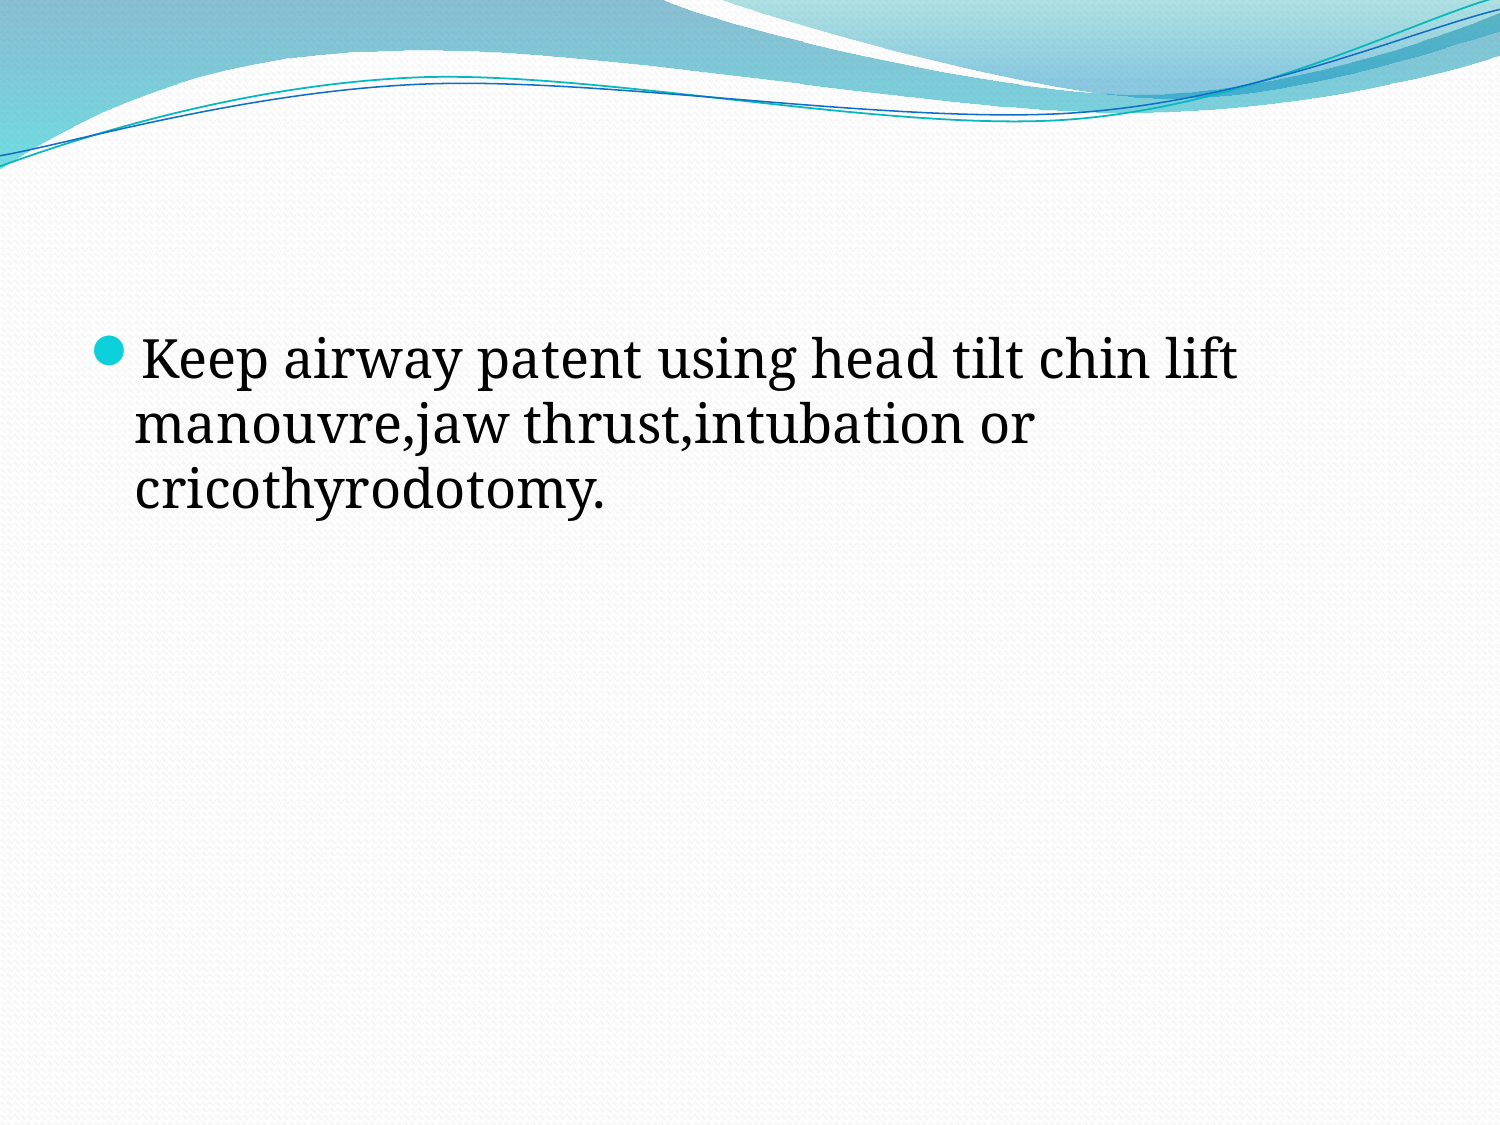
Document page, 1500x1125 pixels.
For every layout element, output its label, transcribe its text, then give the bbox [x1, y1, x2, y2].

list Keep airway patent using head tilt chin lift manouvre,jaw thrust,intubation or cricothyrodotomy. [75, 317, 1425, 1038]
